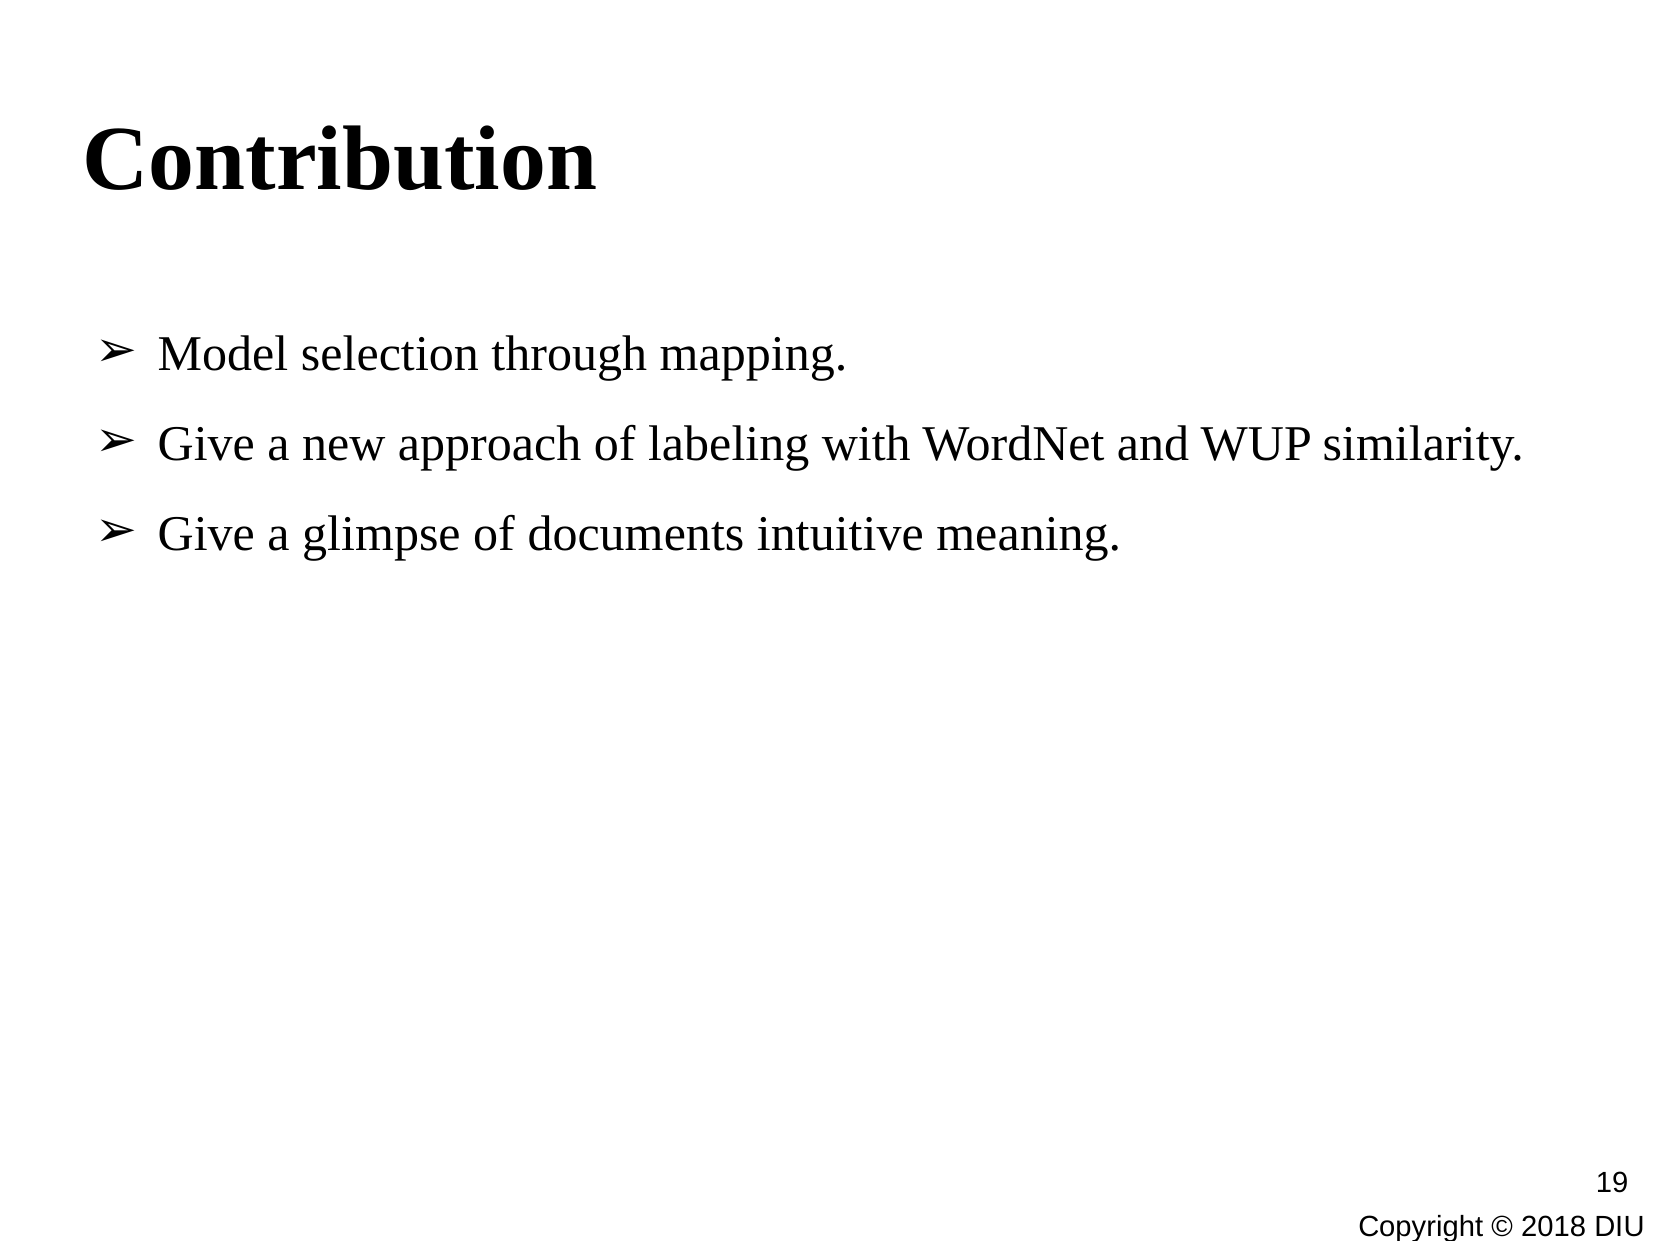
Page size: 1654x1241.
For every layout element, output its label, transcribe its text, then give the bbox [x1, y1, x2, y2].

list Model selection through mapping. Give a new approach of labeling with WordNet and WUP similarity. Give a glimpse of documents intuitive meaning. [82, 290, 1571, 1010]
slide_number 19 [1547, 1145, 1647, 1241]
title Contribution [82, 49, 1571, 257]
